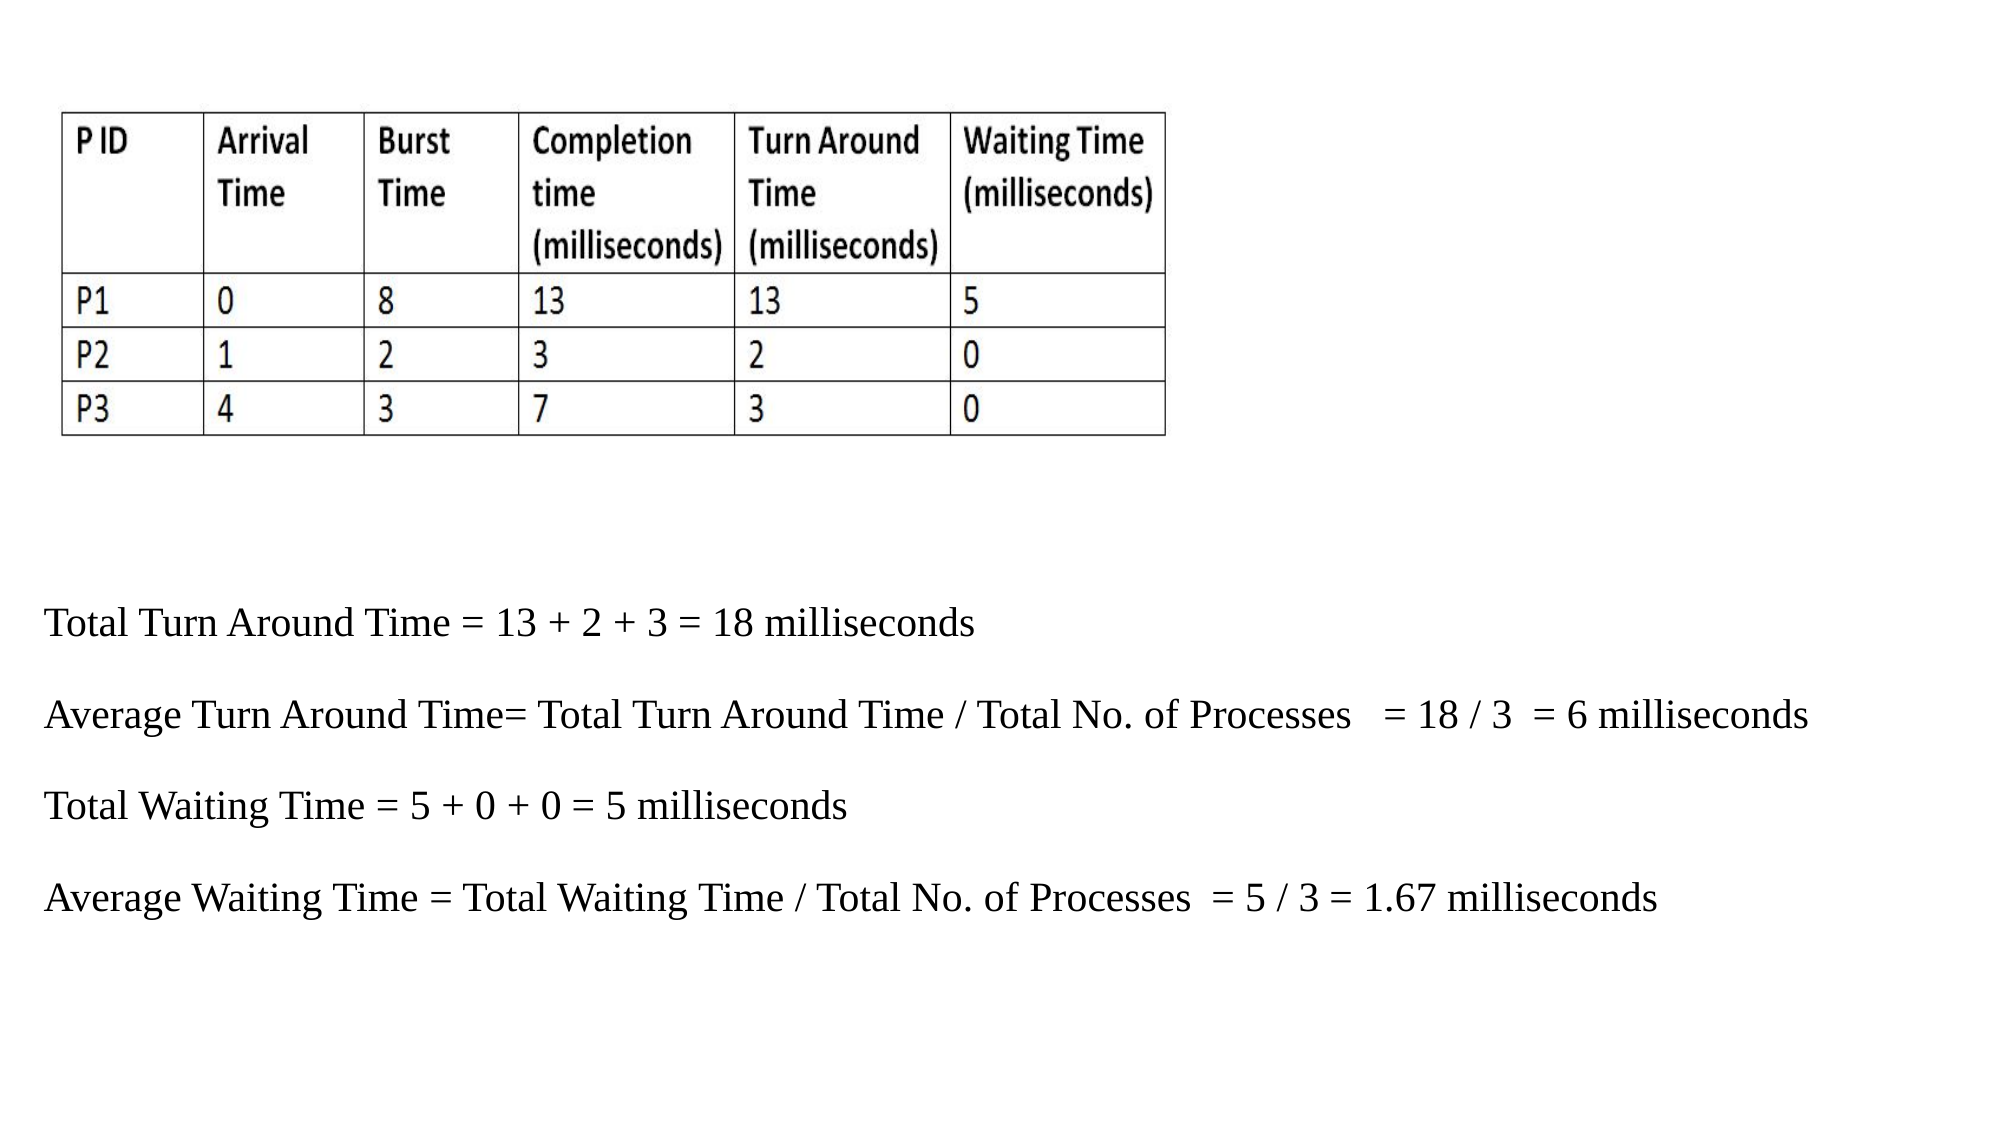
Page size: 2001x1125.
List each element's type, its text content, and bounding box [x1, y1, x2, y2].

picture [58, 103, 1173, 450]
text_box Total Turn Around Time = 13 + 2 + 3 = 18 milliseconds Average Turn Around Time= Total Turn Around Time / Total No. of Processes = 18 / 3 = 6 milliseconds Total Waiting Time = 5 + 0 + 0 = 5 milliseconds Average Waiting Time = Total Waiting Time / Total No. of Processes = 5 / 3 = 1.67 milliseconds [28, 562, 2000, 928]
